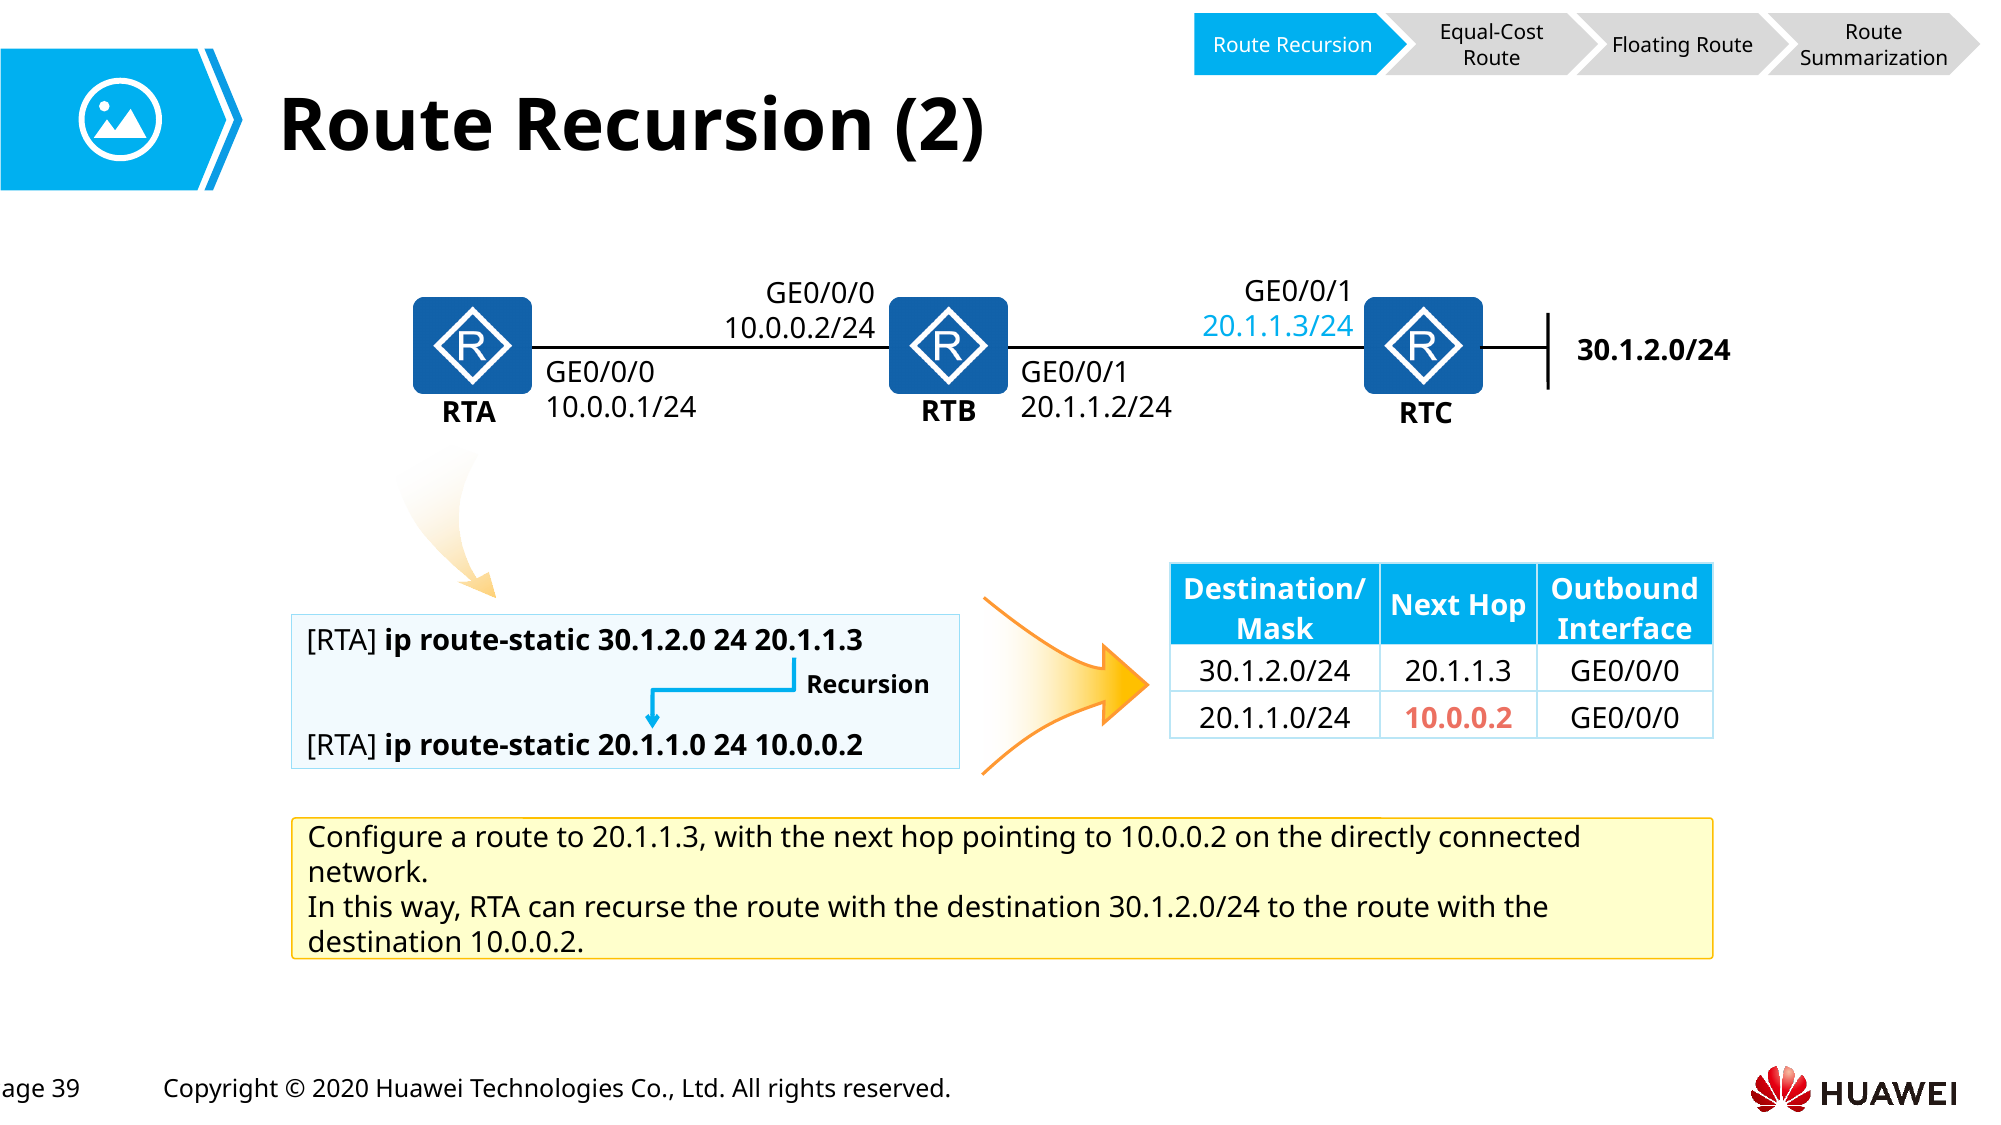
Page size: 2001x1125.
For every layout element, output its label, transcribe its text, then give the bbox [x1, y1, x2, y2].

text_box 30.1.2.0/24 [1549, 323, 1759, 374]
text_box RTA [426, 394, 512, 436]
table_cell 10.0.0.2 [1381, 692, 1536, 737]
table_cell GE0/0/0 [1538, 645, 1712, 690]
table_cell 30.1.2.0/24 [1171, 645, 1379, 690]
text_box GE0/0/1 20.1.1.3/24 [1187, 264, 1369, 347]
text_box Configure a route to 20.1.1.3, with the next hop pointing to 10.0.0.2 on the directly connected network. In this way, RTA can recurse the route with the destination 30.1.2.0/24 to the route with the destination 10.0.0.2. [290, 816, 1714, 960]
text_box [1194, 13, 1981, 75]
text_box [981, 596, 1150, 776]
text_box [645, 657, 795, 729]
title Route Recursion (2) [261, 73, 1875, 180]
picture [1751, 1066, 1956, 1112]
text_box GE0/0/0 10.0.0.2/24 [709, 267, 891, 347]
picture [413, 297, 532, 394]
table_cell 20.1.1.3 [1381, 645, 1536, 690]
text_box Recursion [791, 660, 946, 706]
text_box RTC [1384, 394, 1469, 437]
text_box GE0/0/0 10.0.0.2/24 [712, 348, 888, 352]
picture [1364, 297, 1483, 394]
table_cell GE0/0/0 [1538, 692, 1712, 737]
table_header Next Hop [1381, 564, 1536, 644]
text_box GE0/0/1 20.1.1.2/24 [1005, 348, 1187, 431]
text_box [RTA] ip route-static 30.1.2.0 24 20.1.1.3 [RTA] ip route-static 20.1.1.0 24 10.0.0.2 [291, 614, 960, 769]
table_header Destination/Mask [1171, 564, 1379, 644]
table_header Outbound Interface [1538, 564, 1712, 644]
table_cell 20.1.1.0/24 [1171, 692, 1379, 737]
picture [888, 297, 1008, 394]
text_box GE0/0/0 10.0.0.1/24 [530, 348, 712, 431]
text_box [390, 424, 498, 600]
text_box RTB [906, 394, 992, 435]
